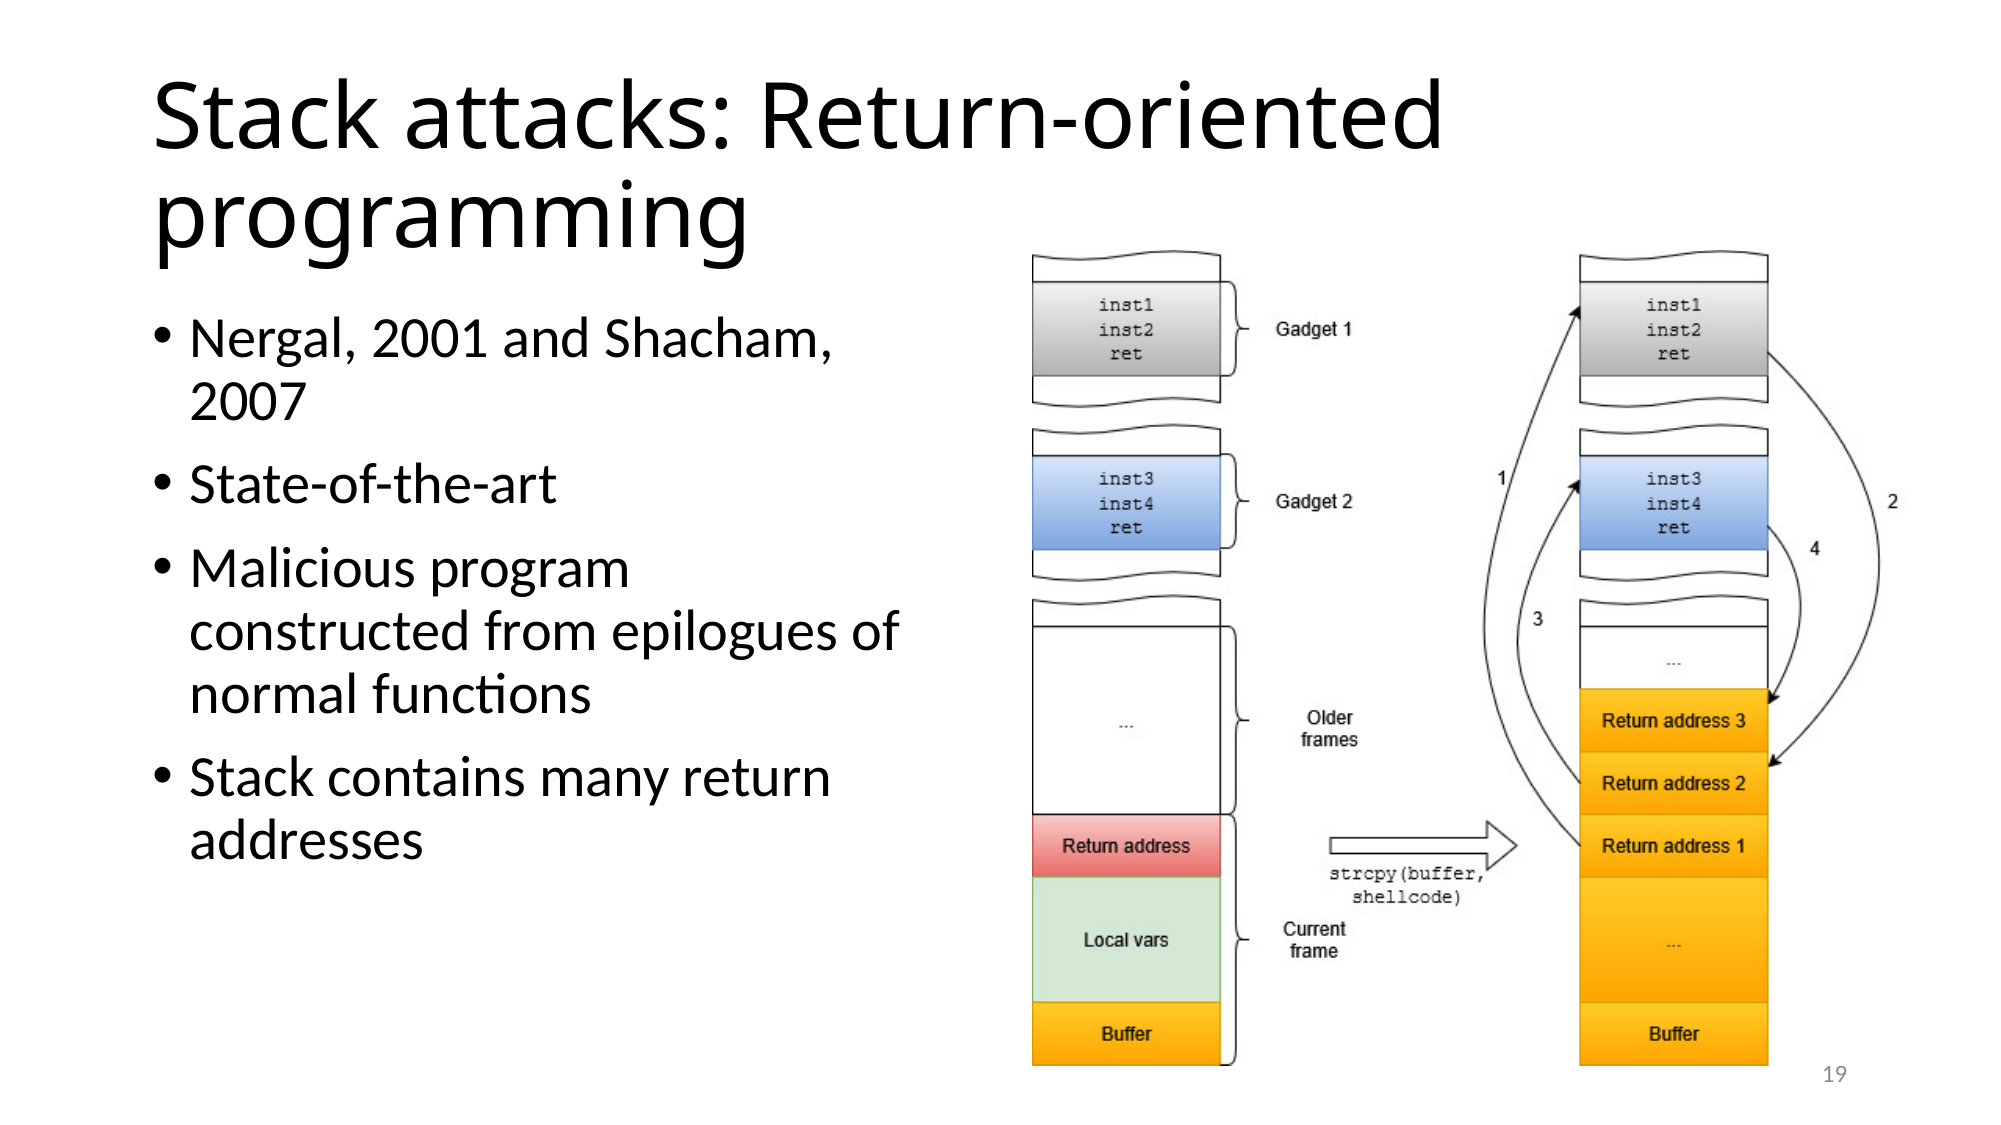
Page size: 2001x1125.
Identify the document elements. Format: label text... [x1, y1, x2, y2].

slide_number 19 [1412, 1066, 1863, 1103]
picture [1032, 250, 1941, 1066]
title Stack attacks: Return-oriented programming [137, 59, 1863, 278]
list Nergal, 2001 and Shacham, 2007 State-of-the-art Malicious program constructed from epilogues of normal functions Stack contains many return addresses [137, 299, 927, 1014]
